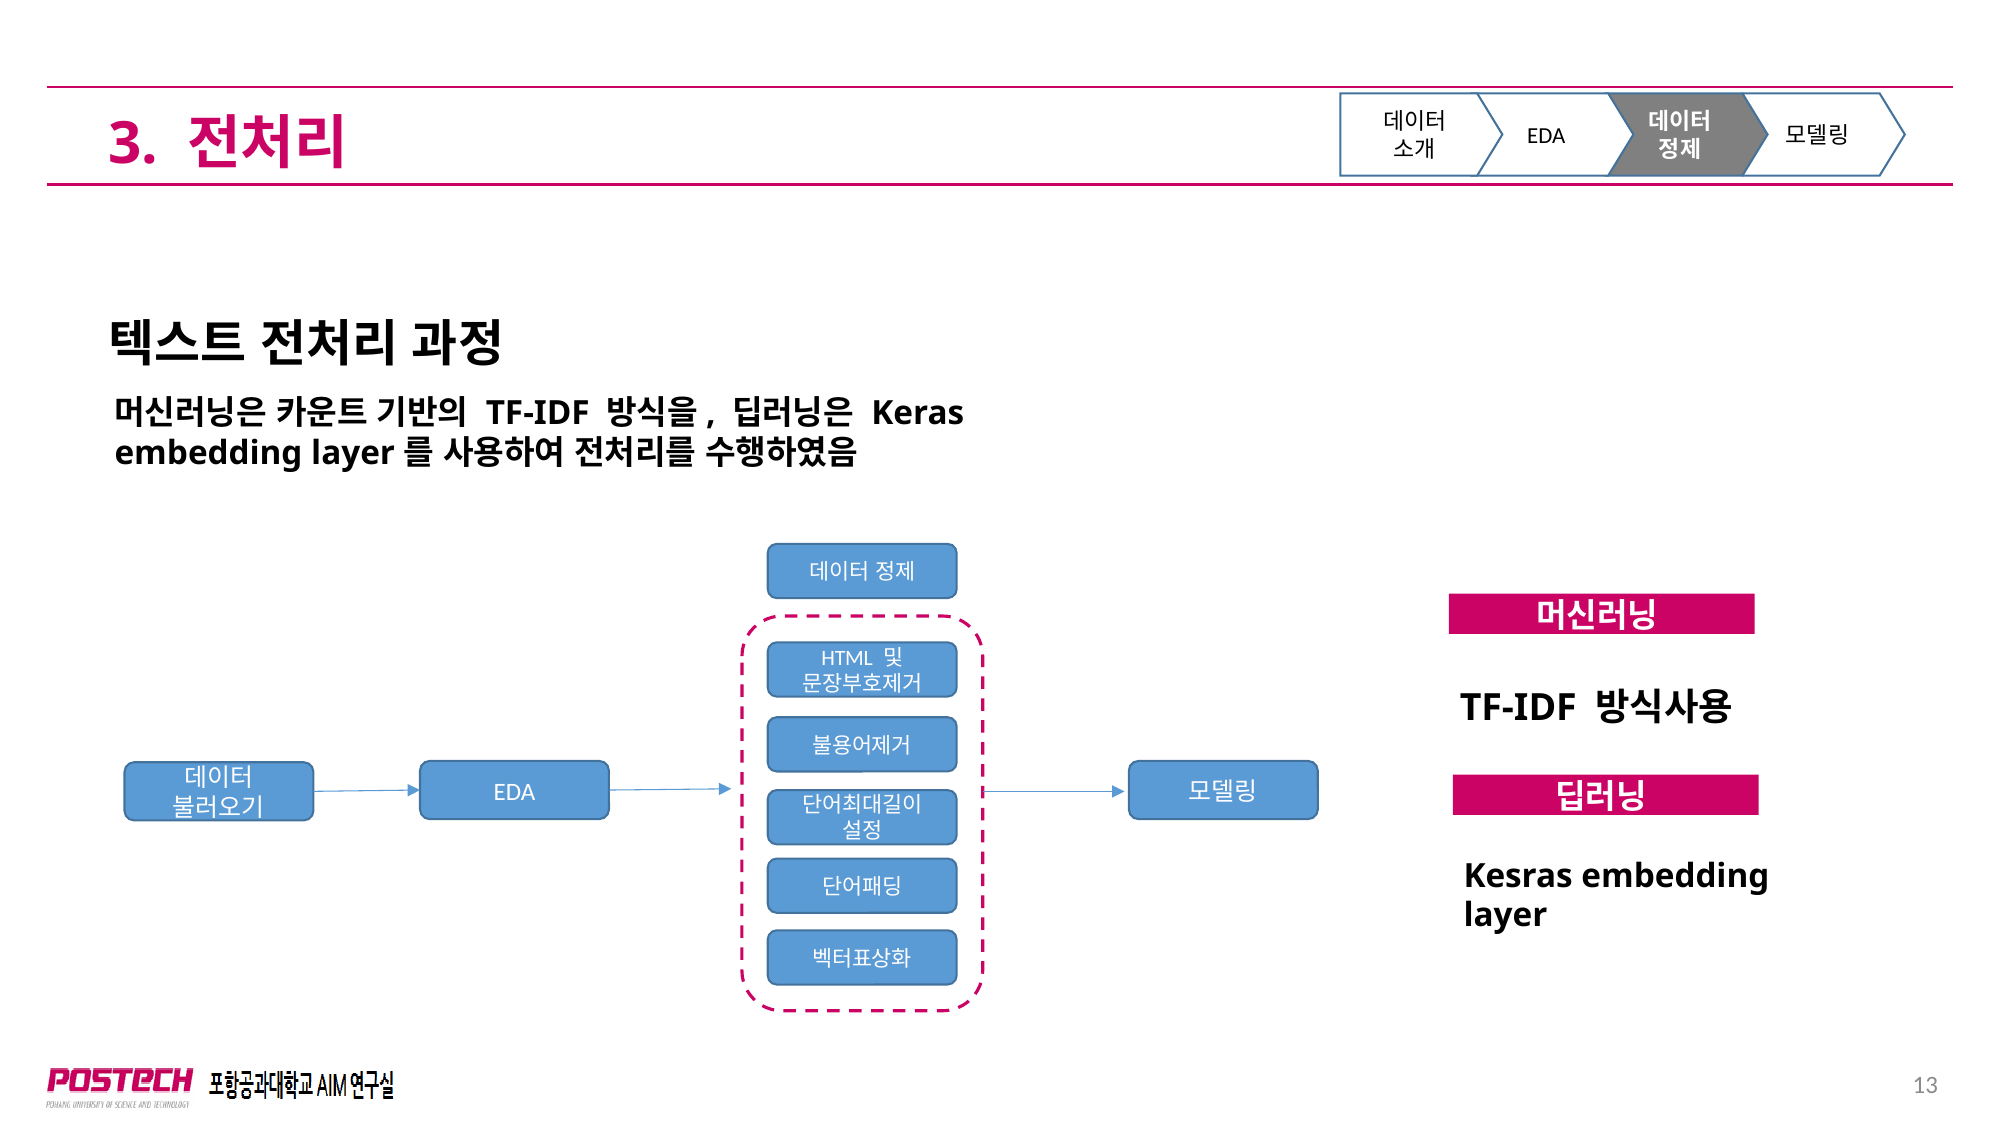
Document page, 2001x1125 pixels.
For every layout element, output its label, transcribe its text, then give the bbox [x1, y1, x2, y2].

picture [46, 1056, 398, 1112]
text_box EDA [1479, 92, 1635, 177]
text_box Kesras embedding layer [1448, 846, 1790, 941]
text_box 머신러닝은 카운트 기반의 TF-IDF 방식을, 딥러닝은 Keras embedding layer를 사용하여 전처리를 수행하였음 [99, 383, 1171, 479]
text_box 머신러닝 [1448, 593, 1756, 635]
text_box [124, 543, 1318, 1011]
list 3. 전처리 [93, 103, 2000, 187]
text_box TF-IDF 방식사용 [1445, 675, 1787, 736]
text_box 딥러닝 [1452, 774, 1760, 816]
text_box 텍스트 전처리 과정 [93, 303, 1062, 379]
text_box 데이터 소개 [1339, 92, 1504, 177]
text_box 데이터 정제 [1610, 92, 1769, 177]
text_box 모델링 [1744, 92, 1907, 177]
